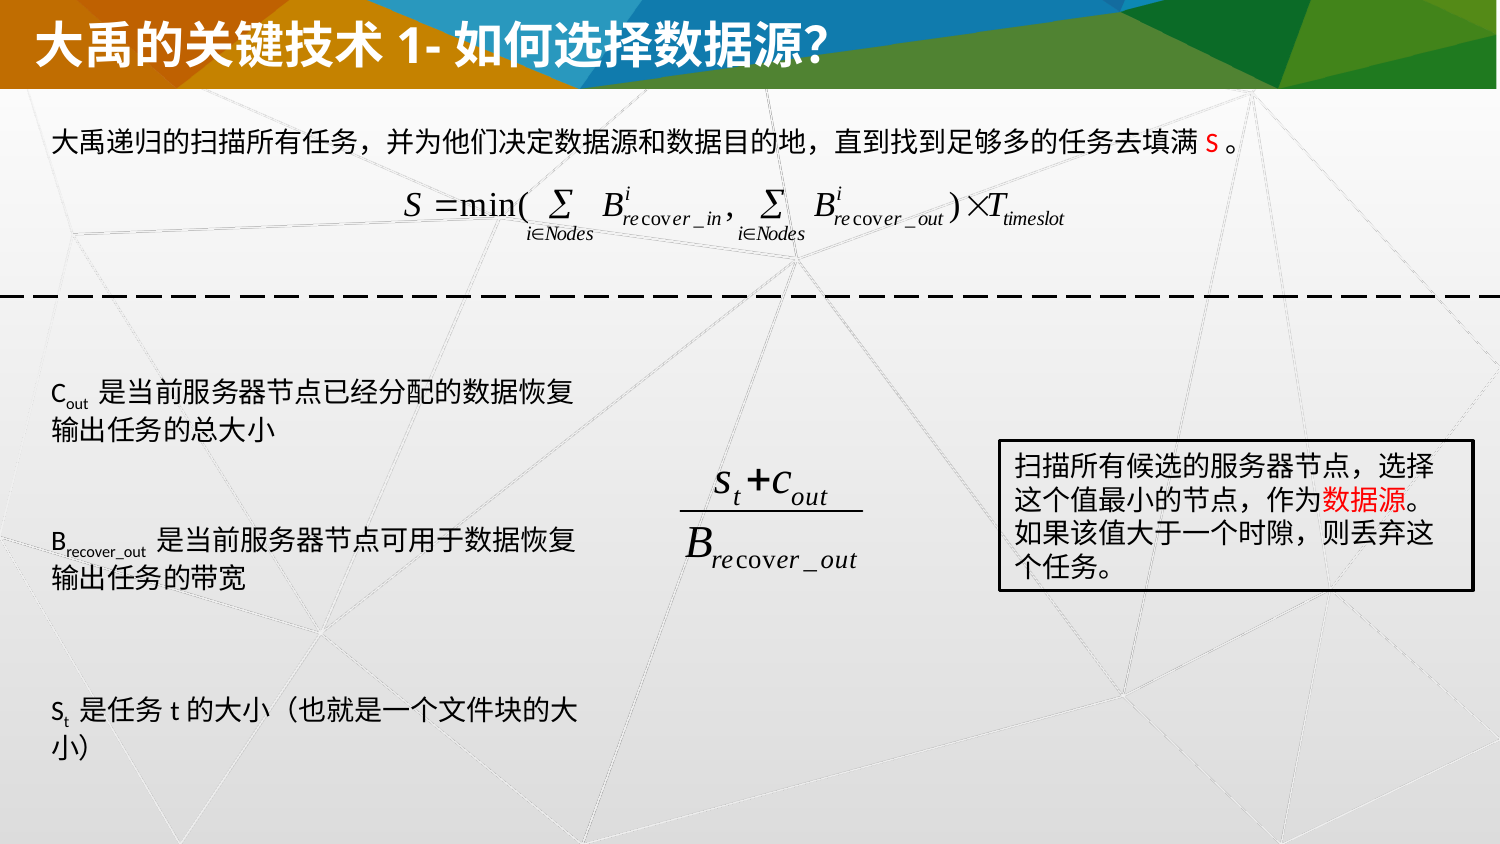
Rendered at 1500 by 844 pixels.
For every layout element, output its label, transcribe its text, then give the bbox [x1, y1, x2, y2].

text_box 大禹递归的扫描所有任务，并为他们决定数据源和数据目的地，直到找到足够多的任务去填满S。 [36, 117, 1473, 166]
picture [0, 297, 1500, 844]
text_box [398, 178, 1076, 249]
text_box [18, 7, 1497, 83]
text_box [672, 450, 871, 583]
text_box [0, 0, 1497, 89]
text_box 大禹的关键技术1-如何选择数据源？ [20, 6, 1473, 82]
text_box 扫描所有候选的服务器节点，选择这个值最小的节点，作为数据源。如果该值大于一个时隙，则丢弃这个任务。 [999, 440, 1473, 591]
text_box St 是任务t的大小（也就是一个文件块的大小） [36, 684, 636, 772]
text_box Brecover_out 是当前服务器节点可用于数据恢复输出任务的带宽 [36, 514, 615, 602]
picture [0, 0, 1500, 296]
text_box Cout 是当前服务器节点已经分配的数据恢复输出任务的总大小 [36, 366, 615, 454]
